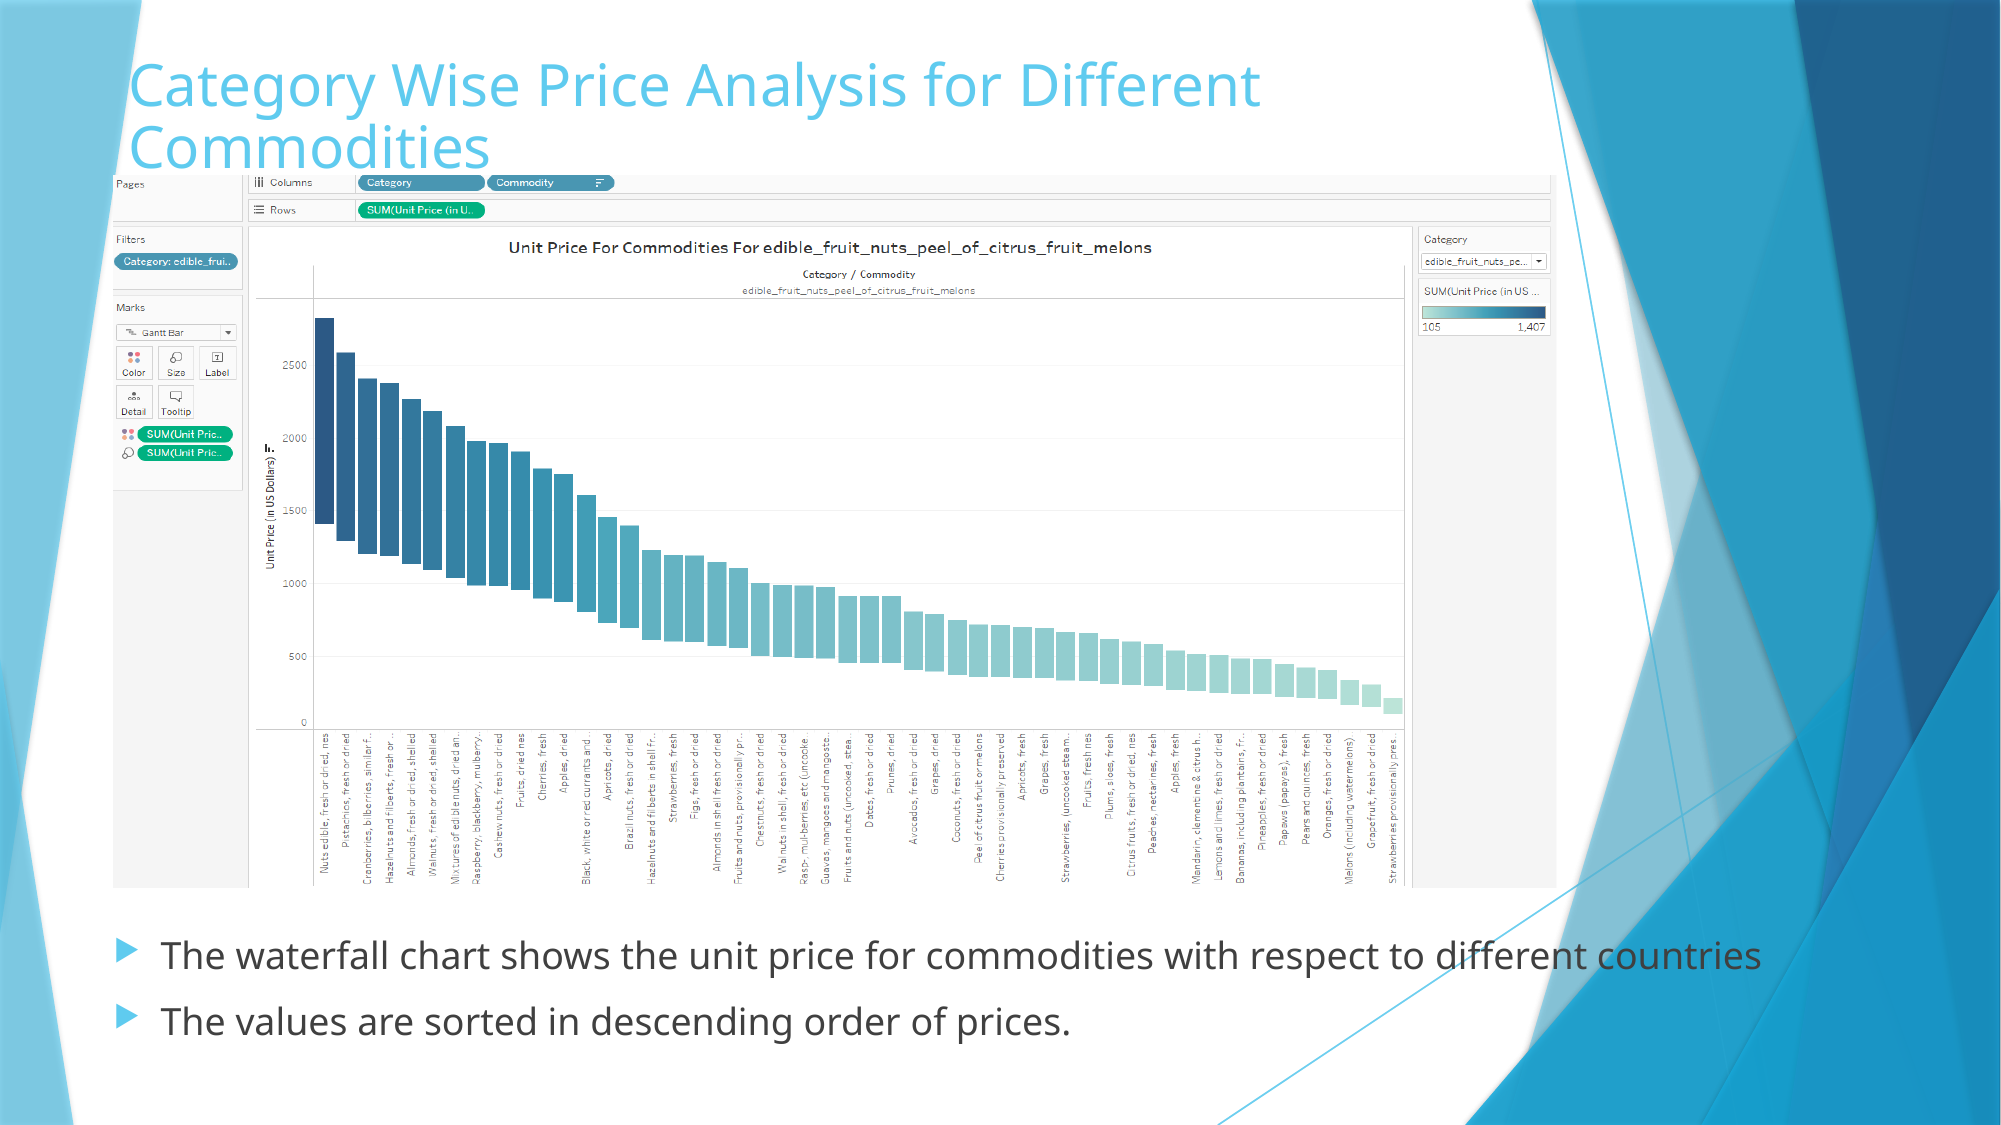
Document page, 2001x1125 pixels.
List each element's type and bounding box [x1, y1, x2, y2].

picture [112, 175, 1558, 889]
text_box [0, 0, 2000, 1125]
